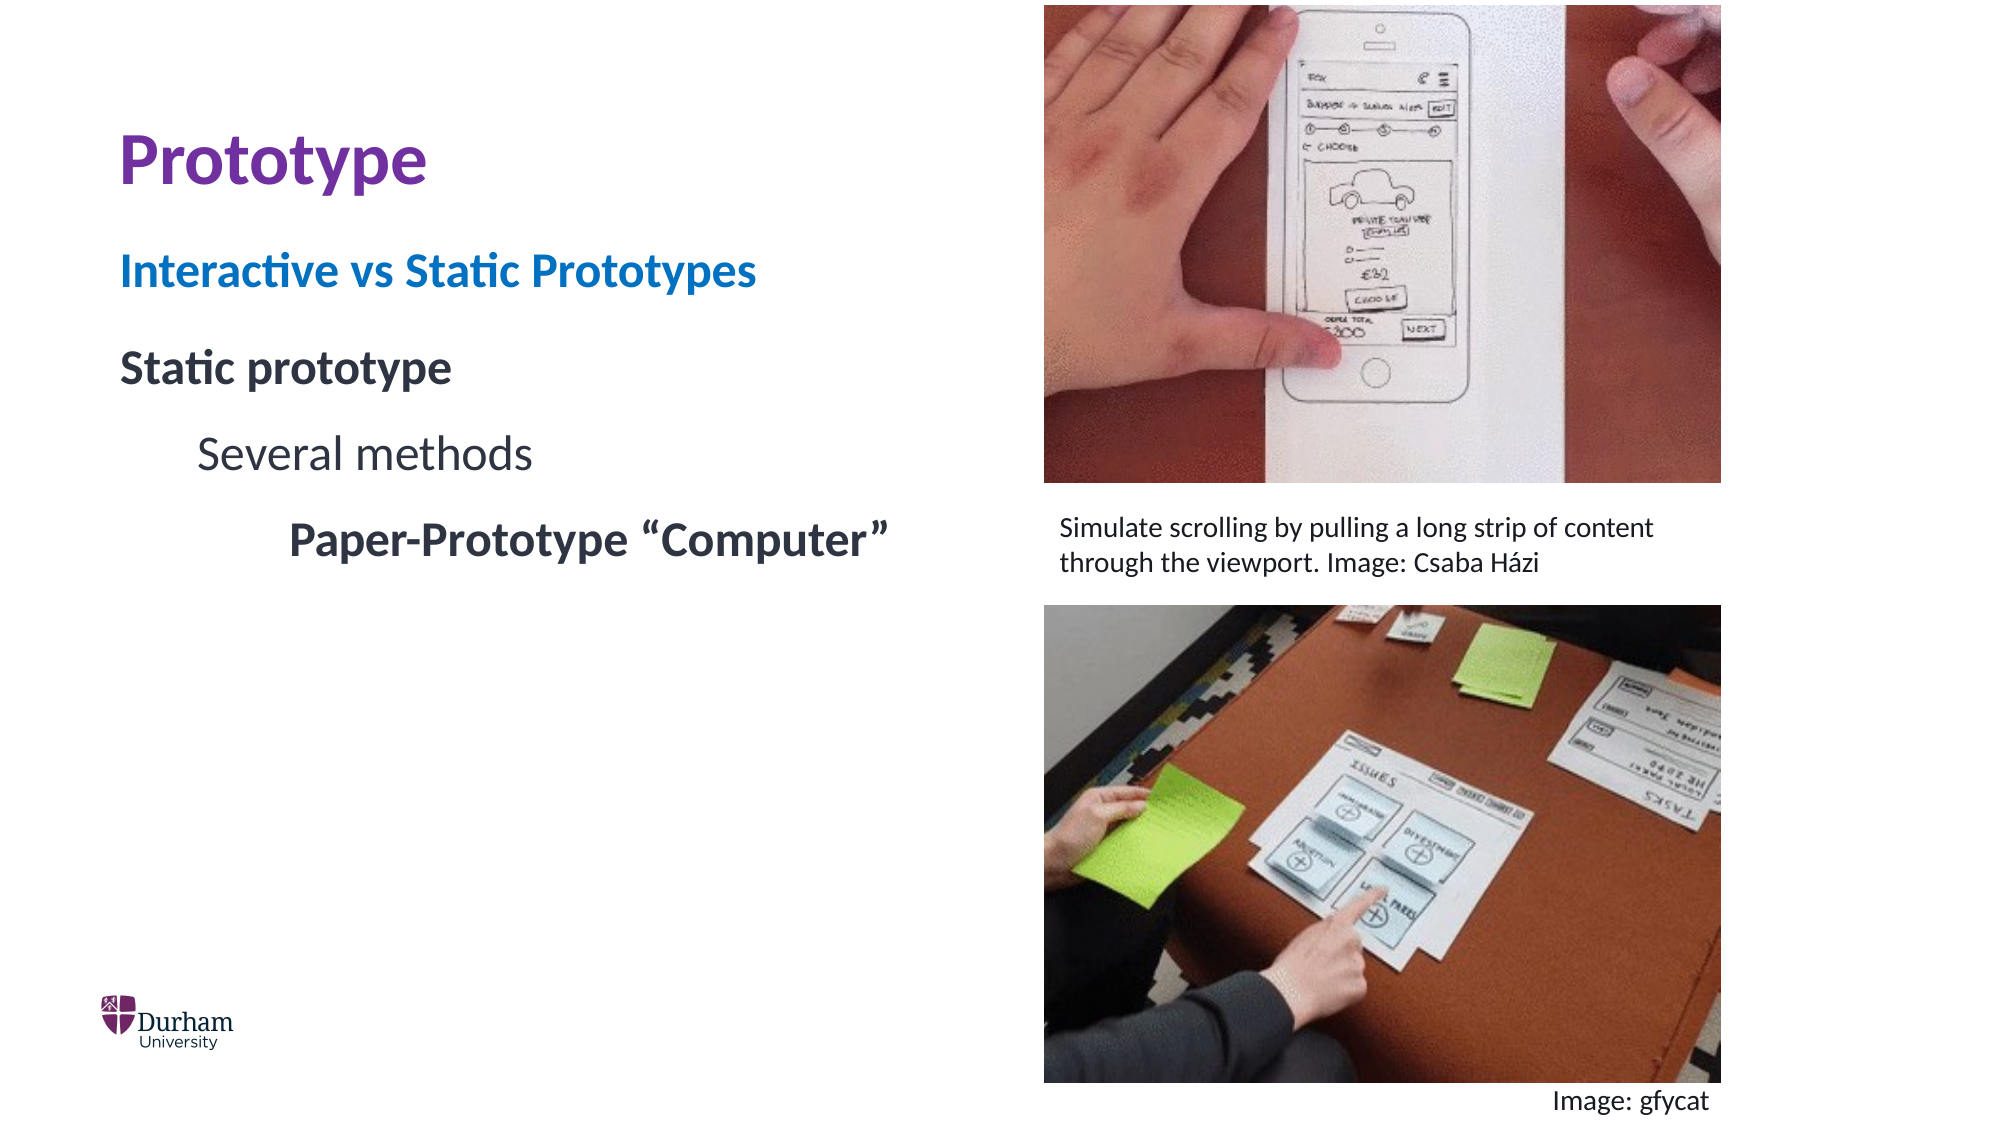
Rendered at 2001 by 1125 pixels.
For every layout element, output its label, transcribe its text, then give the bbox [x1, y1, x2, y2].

text_box Interactive vs Static Prototypes Static prototype Several methods Paper-Prototype “Computer” [117, 235, 898, 567]
picture [1044, 4, 1722, 483]
title Prototype [117, 107, 518, 298]
text_box Image: gfycat [1550, 1093, 1714, 1116]
picture [1044, 605, 1722, 1084]
picture [97, 992, 237, 1054]
text_box Simulate scrolling by pulling a long strip of content through the viewport. Image: Csaba Házi [1057, 506, 1659, 579]
